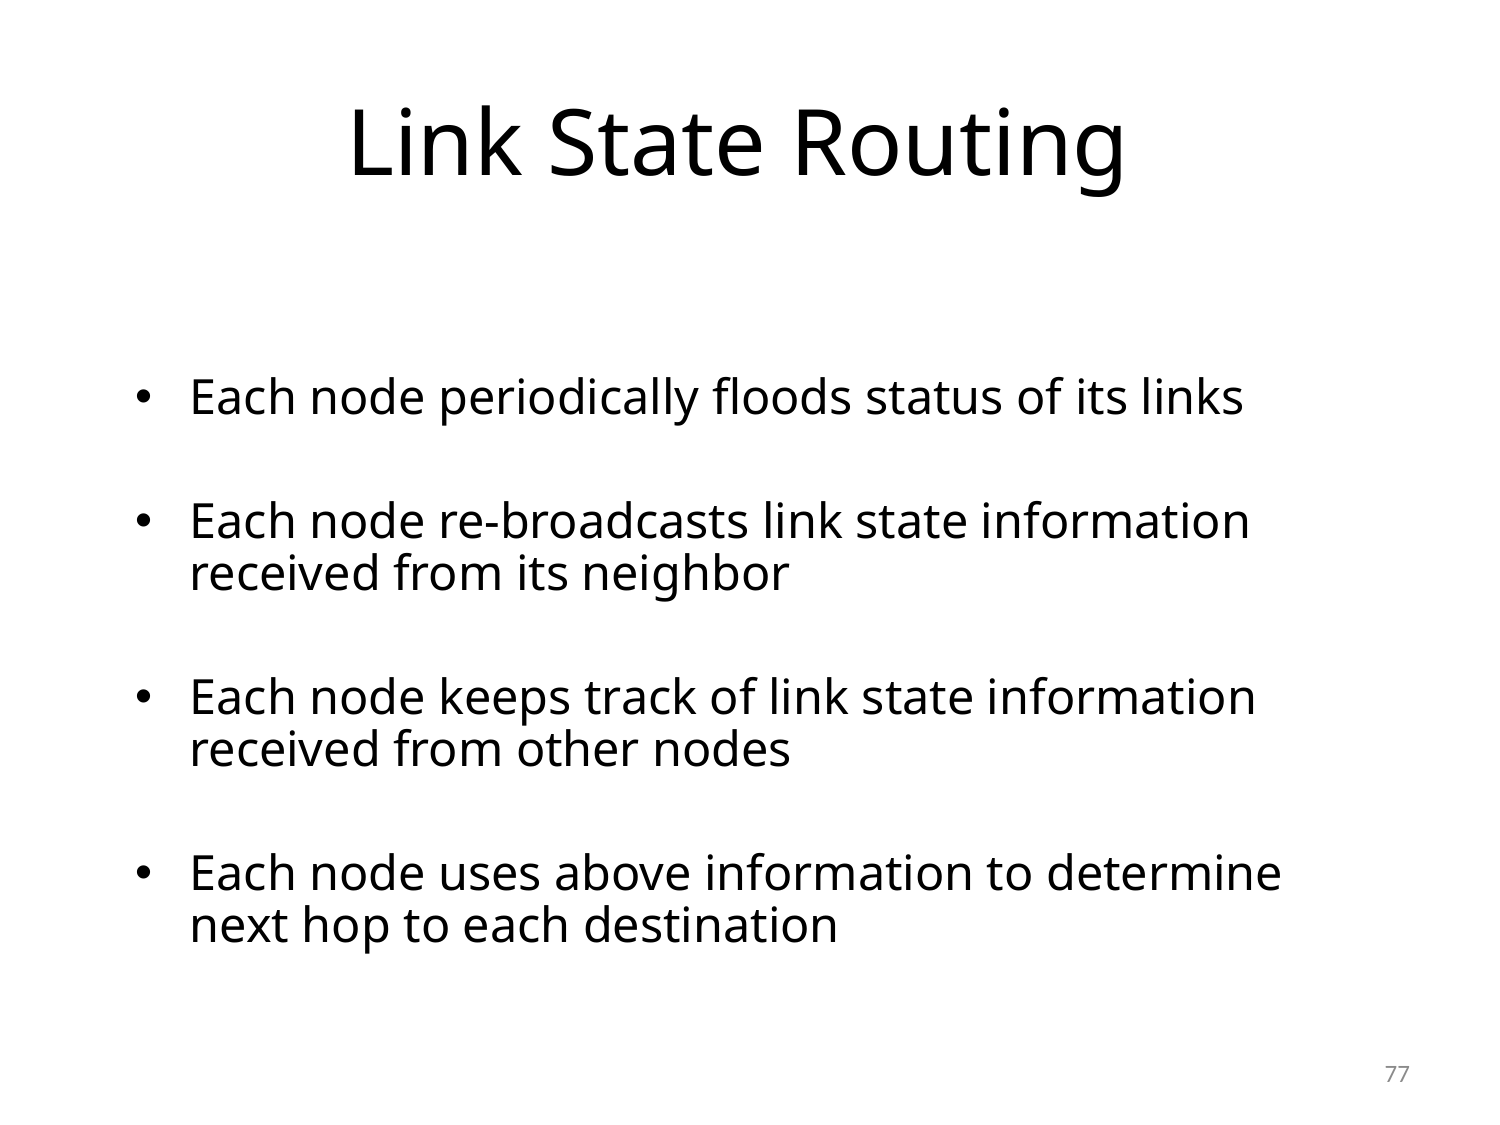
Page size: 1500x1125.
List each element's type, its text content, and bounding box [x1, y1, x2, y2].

title Link State Routing [75, 45, 1425, 233]
list Each node periodically floods status of its links Each node re-broadcasts link state information received from its neighbor Each node keeps track of link state information received from other nodes Each node uses above information to determine next hop to each destination [120, 287, 1396, 963]
slide_number 77 [1074, 1042, 1425, 1103]
